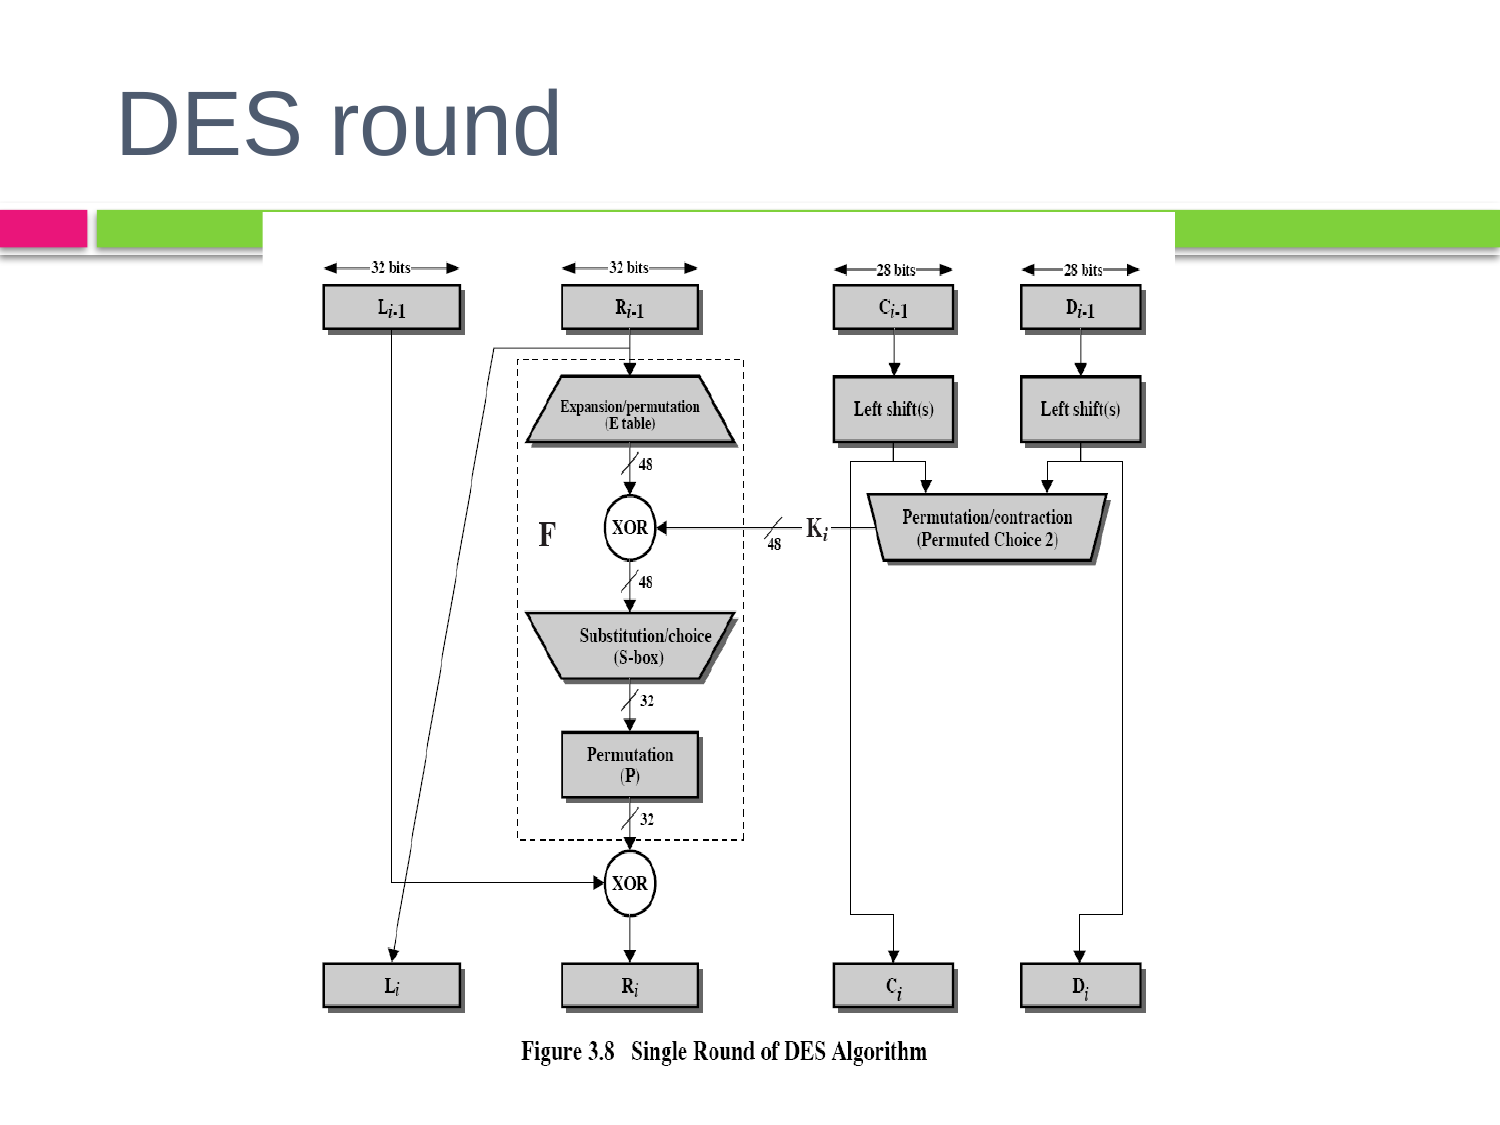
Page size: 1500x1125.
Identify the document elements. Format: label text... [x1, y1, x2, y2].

title DES round [100, 37, 1439, 201]
picture [262, 212, 1176, 1087]
